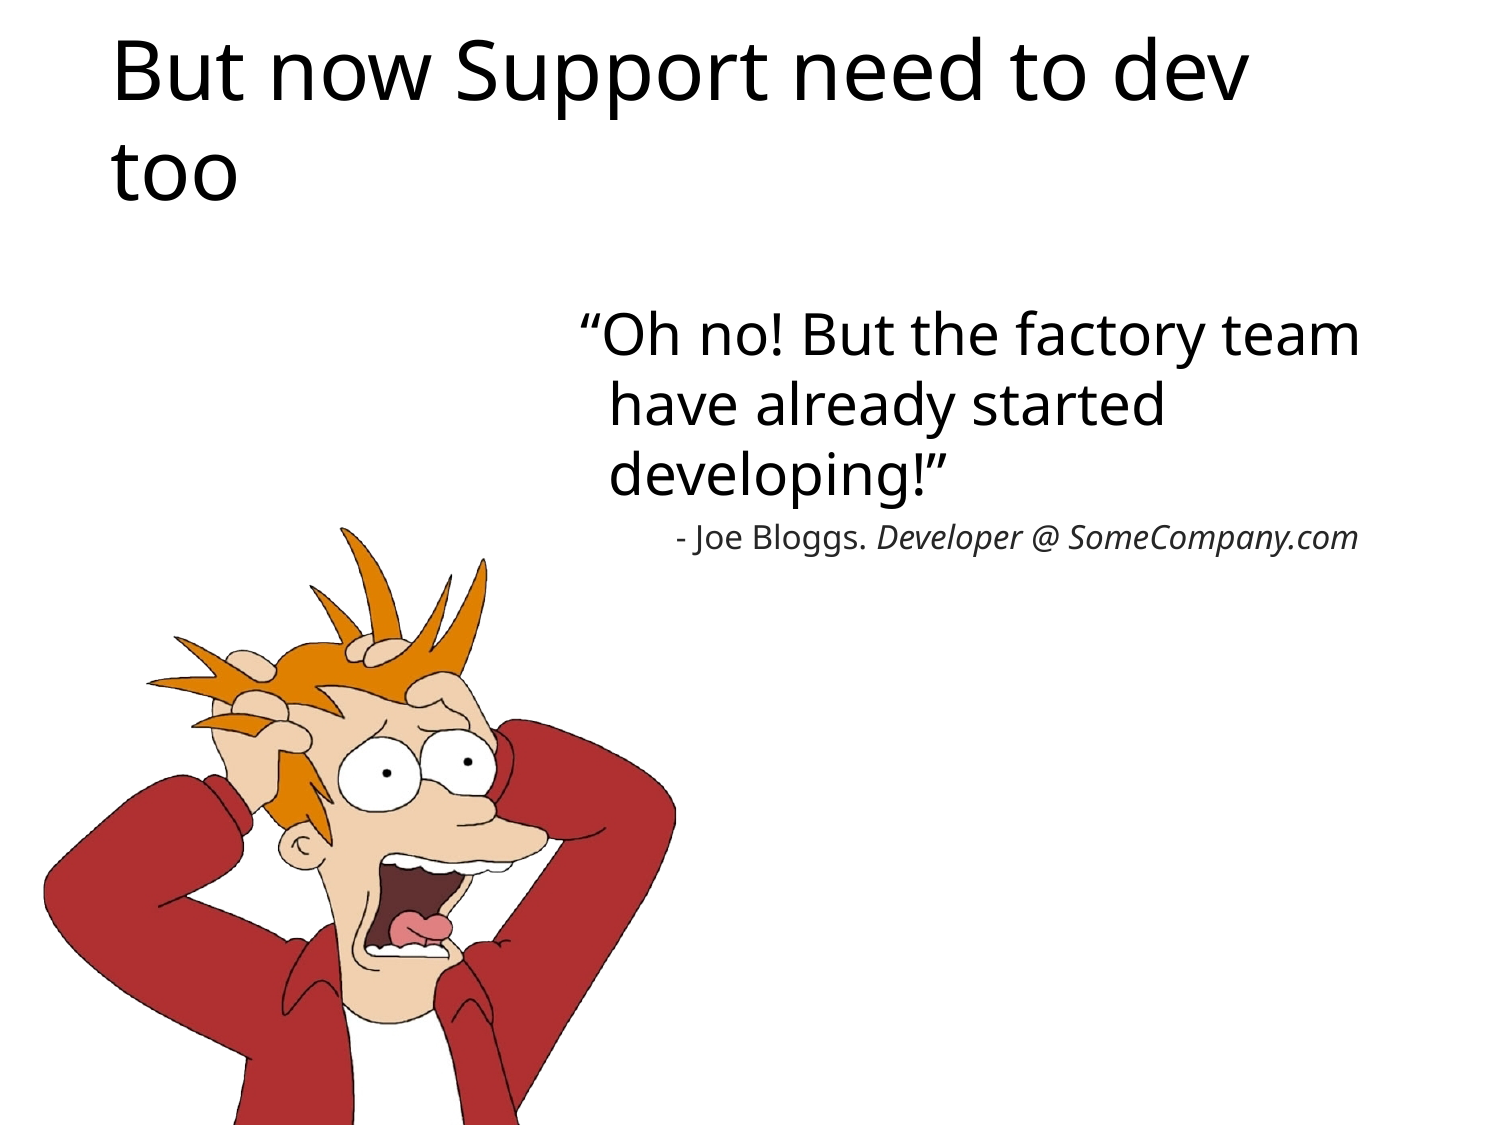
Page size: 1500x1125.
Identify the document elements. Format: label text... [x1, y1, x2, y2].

picture [0, 508, 697, 1125]
text_box - Joe Bloggs. Developer @ SomeCompany.com [697, 508, 1375, 563]
title But now Support need to dev too [95, 23, 1405, 211]
text_box “Oh no! But the factory team have already started developing!” [565, 315, 1415, 489]
